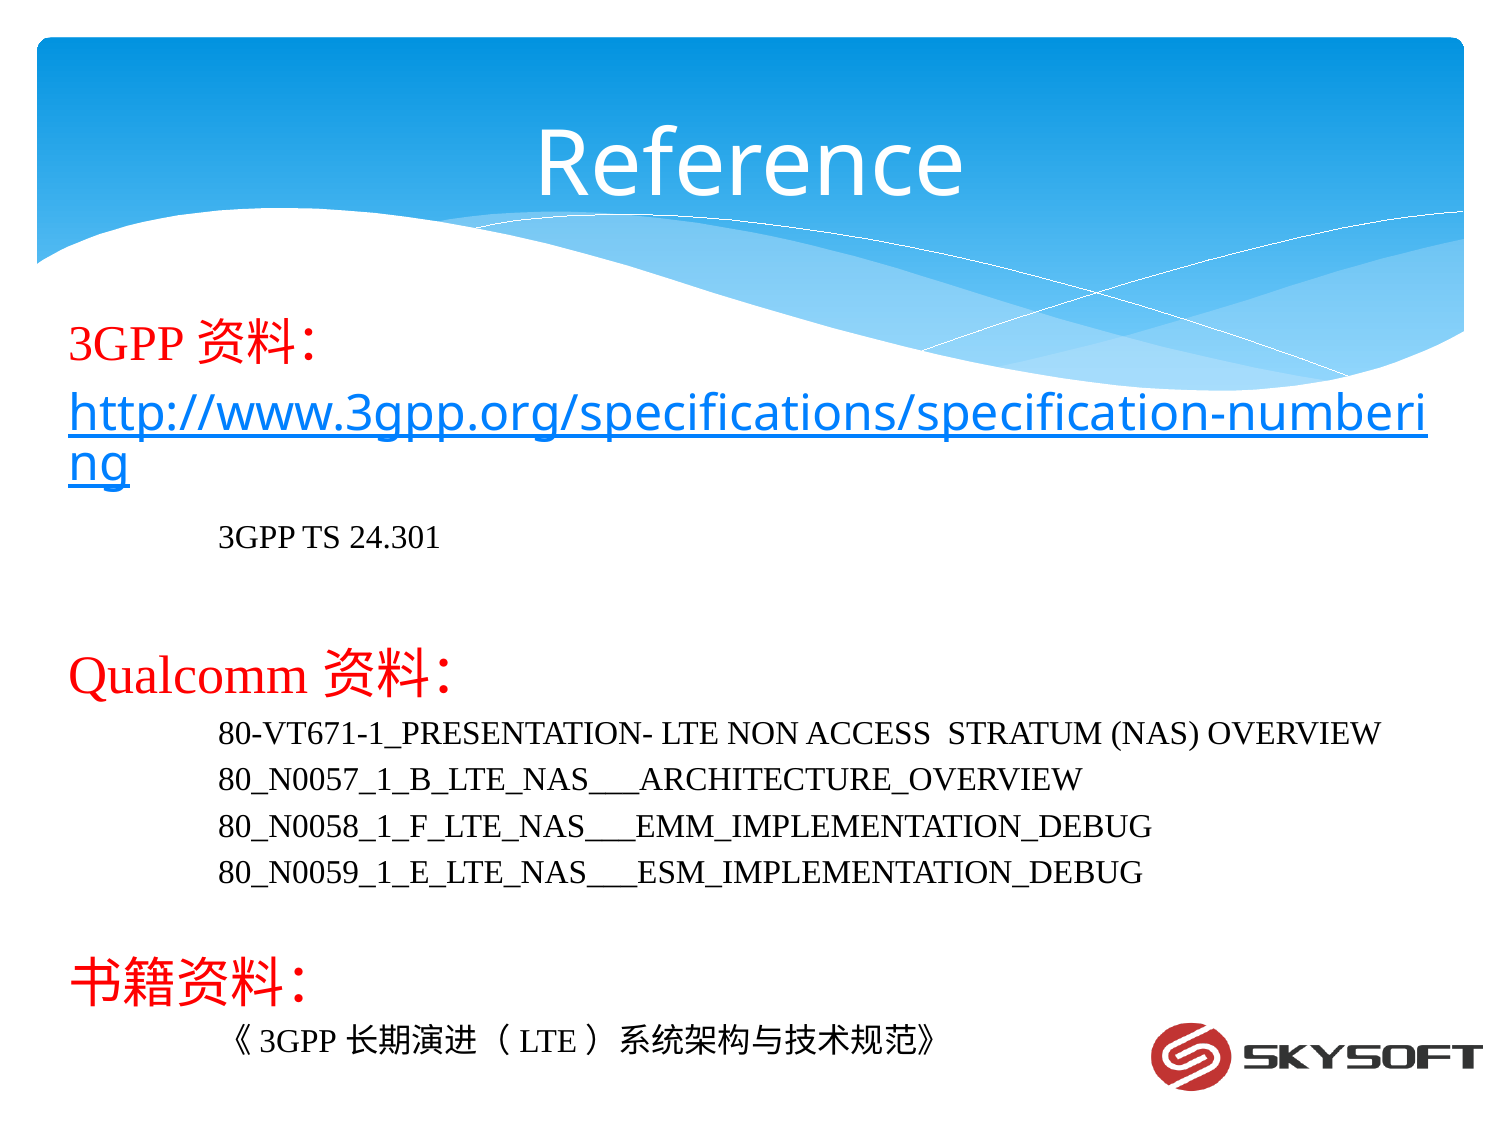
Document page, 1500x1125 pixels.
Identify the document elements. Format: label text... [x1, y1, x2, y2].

list 3GPP资料： http://www.3gpp.org/specifications/specification-numbering 3GPP TS 24.301 Qualcomm资料： 80-VT671-1_PRESENTATION- LTE NON ACCESS STRATUM (NAS) OVERVIEW 80_N0057_1_B_LTE_NAS___ARCHITECTURE_OVERVIEW 80_N0058_1_F_LTE_NAS___EMM_IMPLEMENTATION_DEBUG 80_N0059_1_E_LTE_NAS___ESM_IMPLEMENTATION_DEBUG 书籍资料： 《3GPP长期演进（LTE）系统架构与技术规范》 [53, 302, 1471, 1059]
title Reference [75, 55, 1425, 261]
picture [1145, 1021, 1483, 1092]
